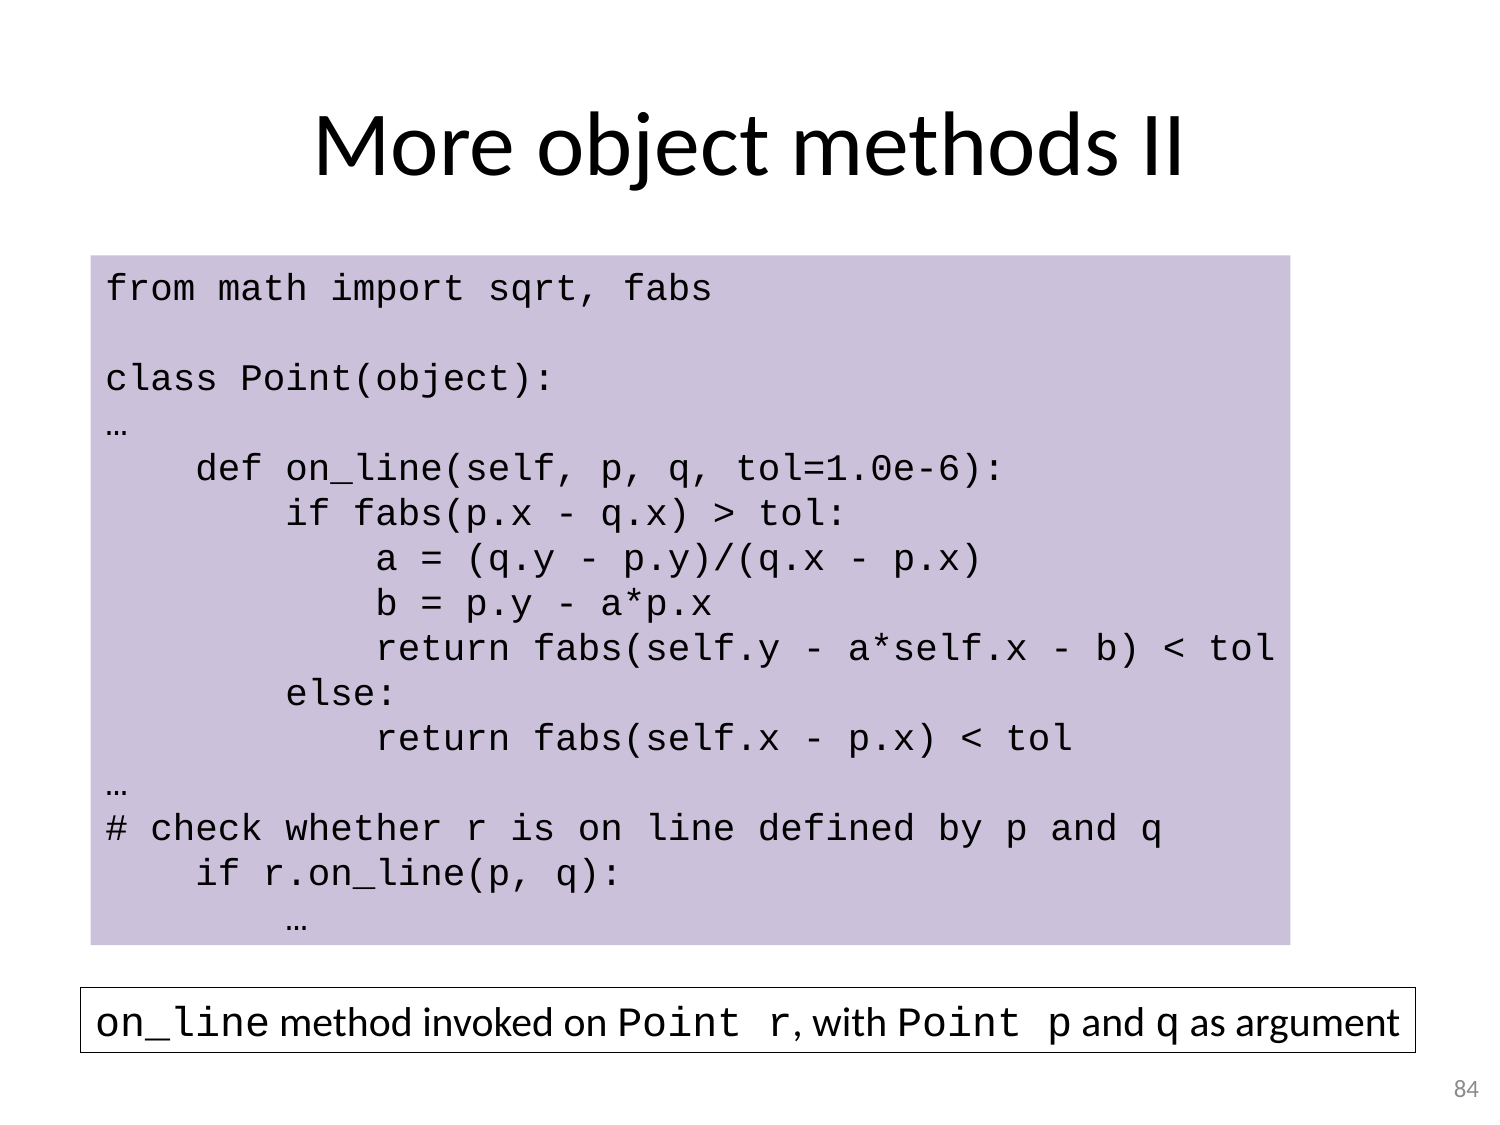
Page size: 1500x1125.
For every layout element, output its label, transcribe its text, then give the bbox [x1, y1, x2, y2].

title More object methods II [75, 45, 1425, 233]
text_box on_line method invoked on Point r, with Point p and q as argument [80, 987, 1416, 1053]
text_box from math import sqrt, fabs class Point(object): … def on_line(self, p, q, tol=1.0e-6): if fabs(p.x - q.x) > tol: a = (q.y - p.y)/(q.x - p.x) b = p.y - a*p.x return fabs(self.y - a*self.x - b) < tol else: return fabs(self.x - p.x) < tol … # check whether r is on line defined by p and q if r.on_line(p, q): … [90, 255, 1291, 946]
slide_number 84 [1144, 1057, 1495, 1118]
